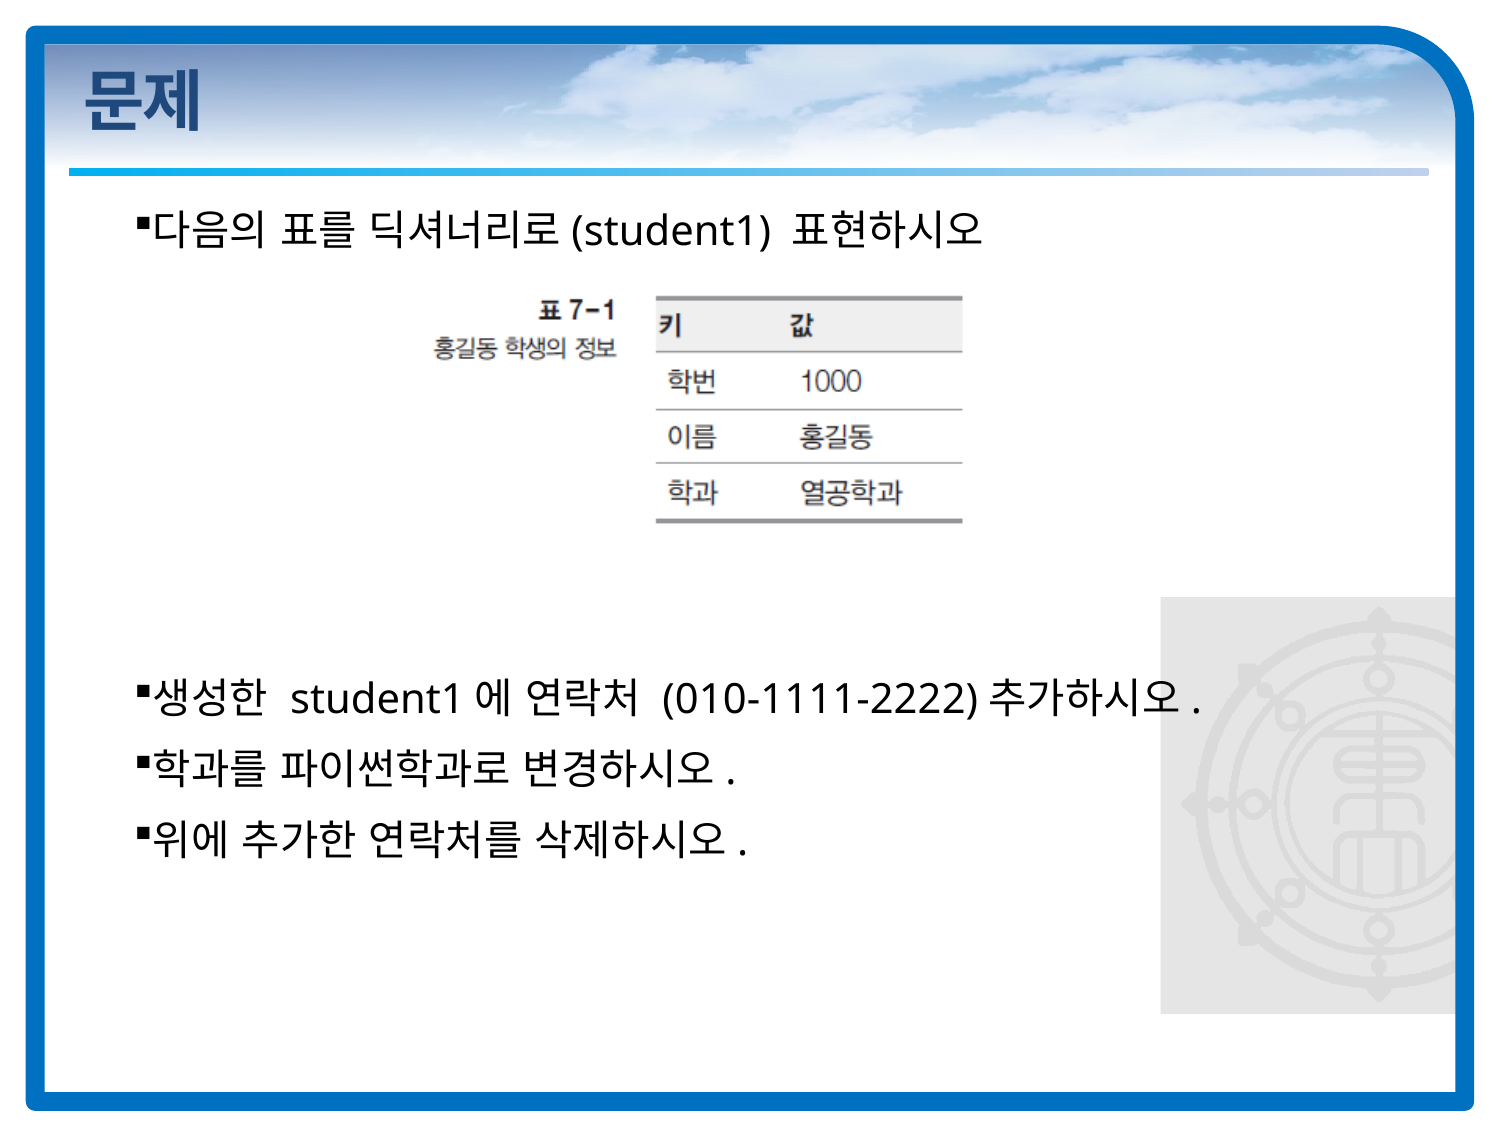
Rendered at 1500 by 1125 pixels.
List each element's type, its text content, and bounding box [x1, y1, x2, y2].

title 문제 [68, 35, 1419, 163]
list 다음의 표를 딕셔너리로(student1) 표현하시오 생성한 student1에 연락처 (010-1111-2222)추가하시오. 학과를 파이썬학과로 변경하시오. 위에 추가한 연락처를 삭제하시오. 생성한 student1에 연락처 추가 [75, 195, 1425, 1005]
picture [430, 290, 969, 534]
